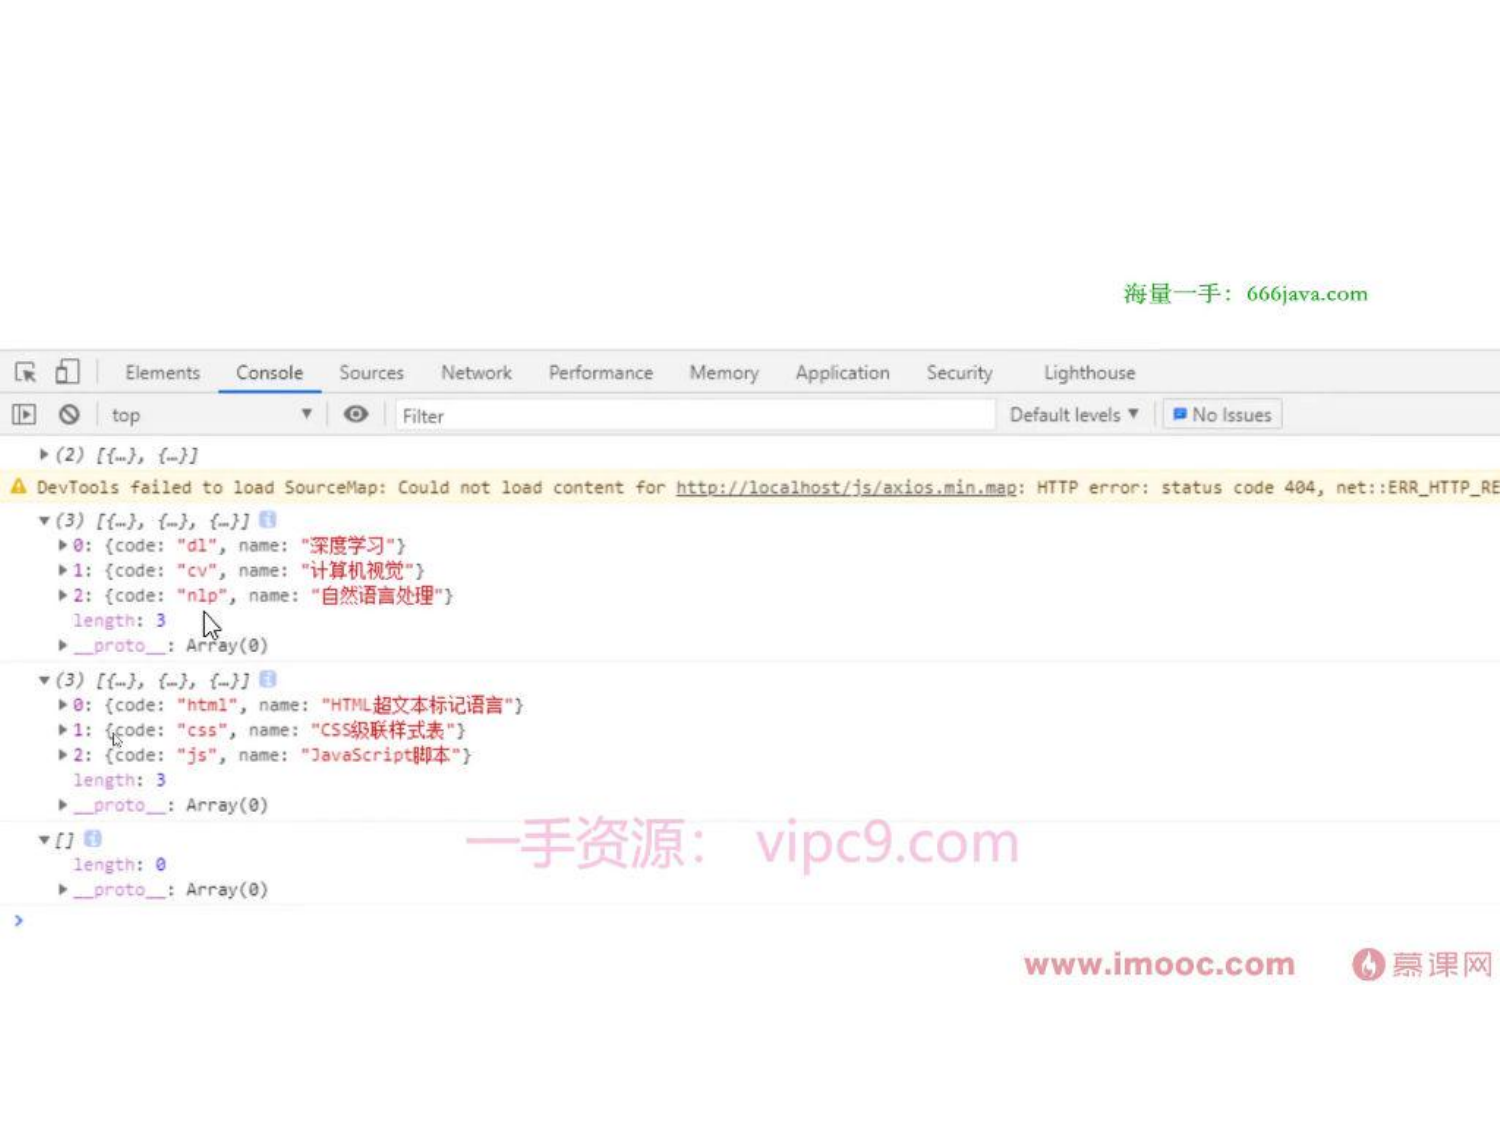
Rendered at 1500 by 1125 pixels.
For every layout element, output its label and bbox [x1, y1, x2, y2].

picture [0, 140, 1500, 985]
